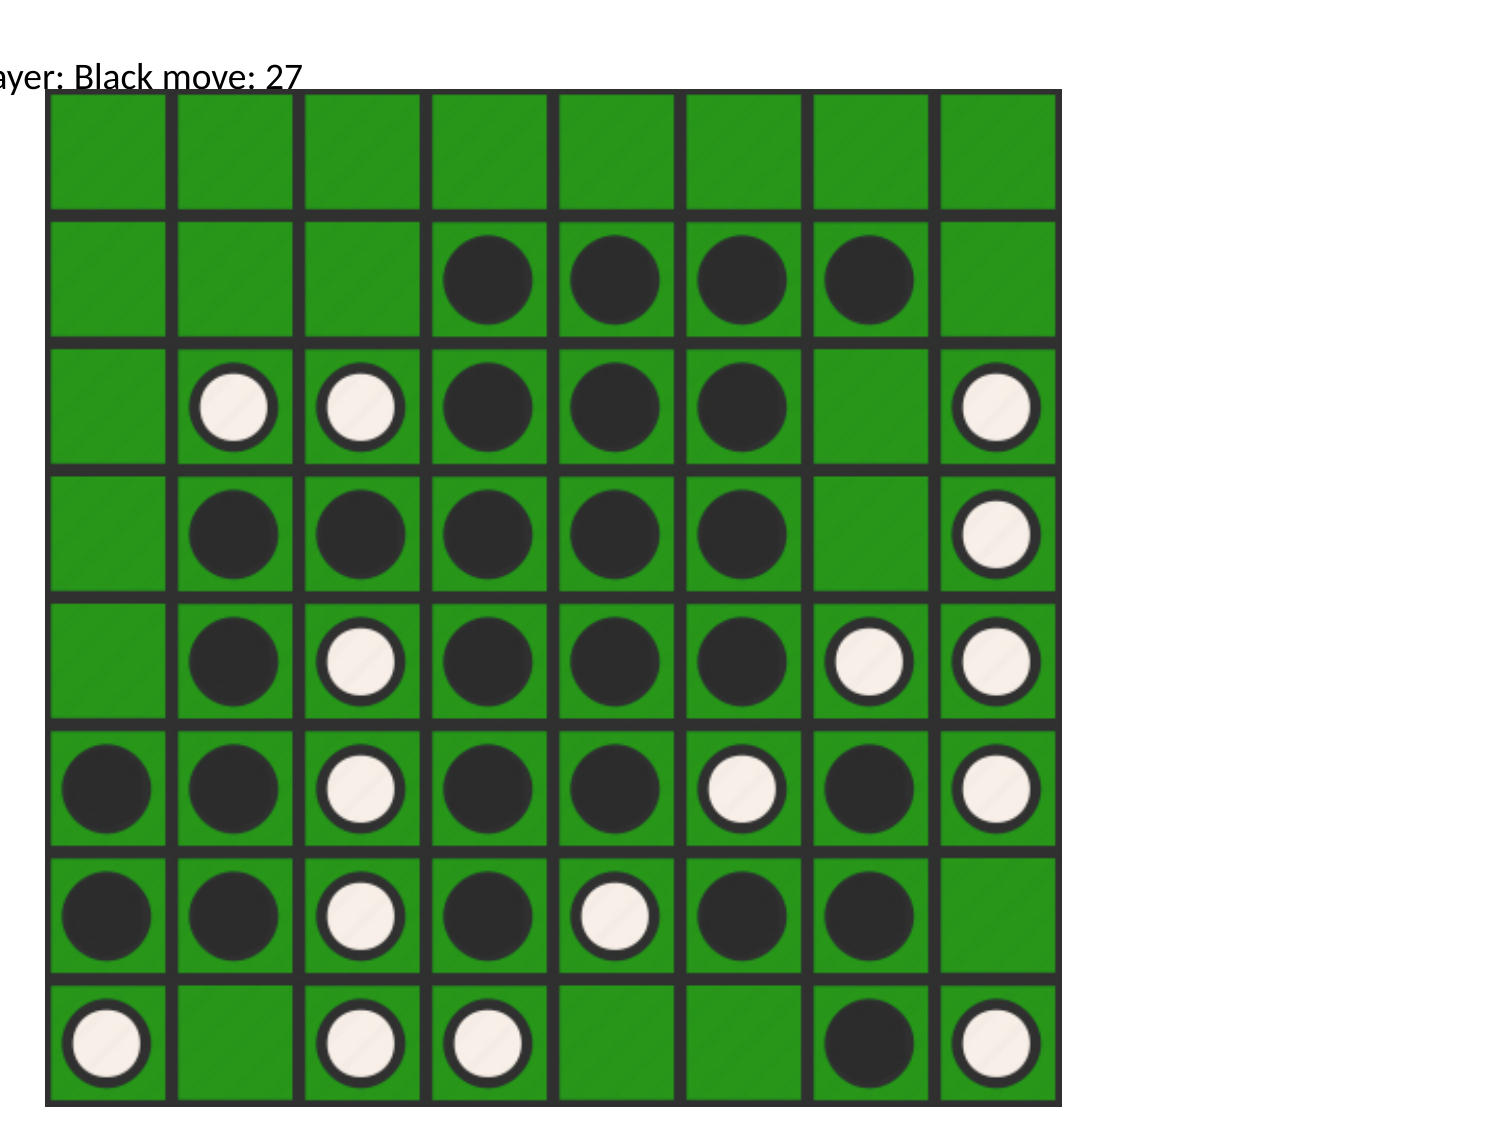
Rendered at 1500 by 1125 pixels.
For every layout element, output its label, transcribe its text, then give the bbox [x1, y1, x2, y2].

picture [44, 89, 1062, 1107]
text_box turn: 39 player: Black move: 27 [0, 44, 319, 105]
